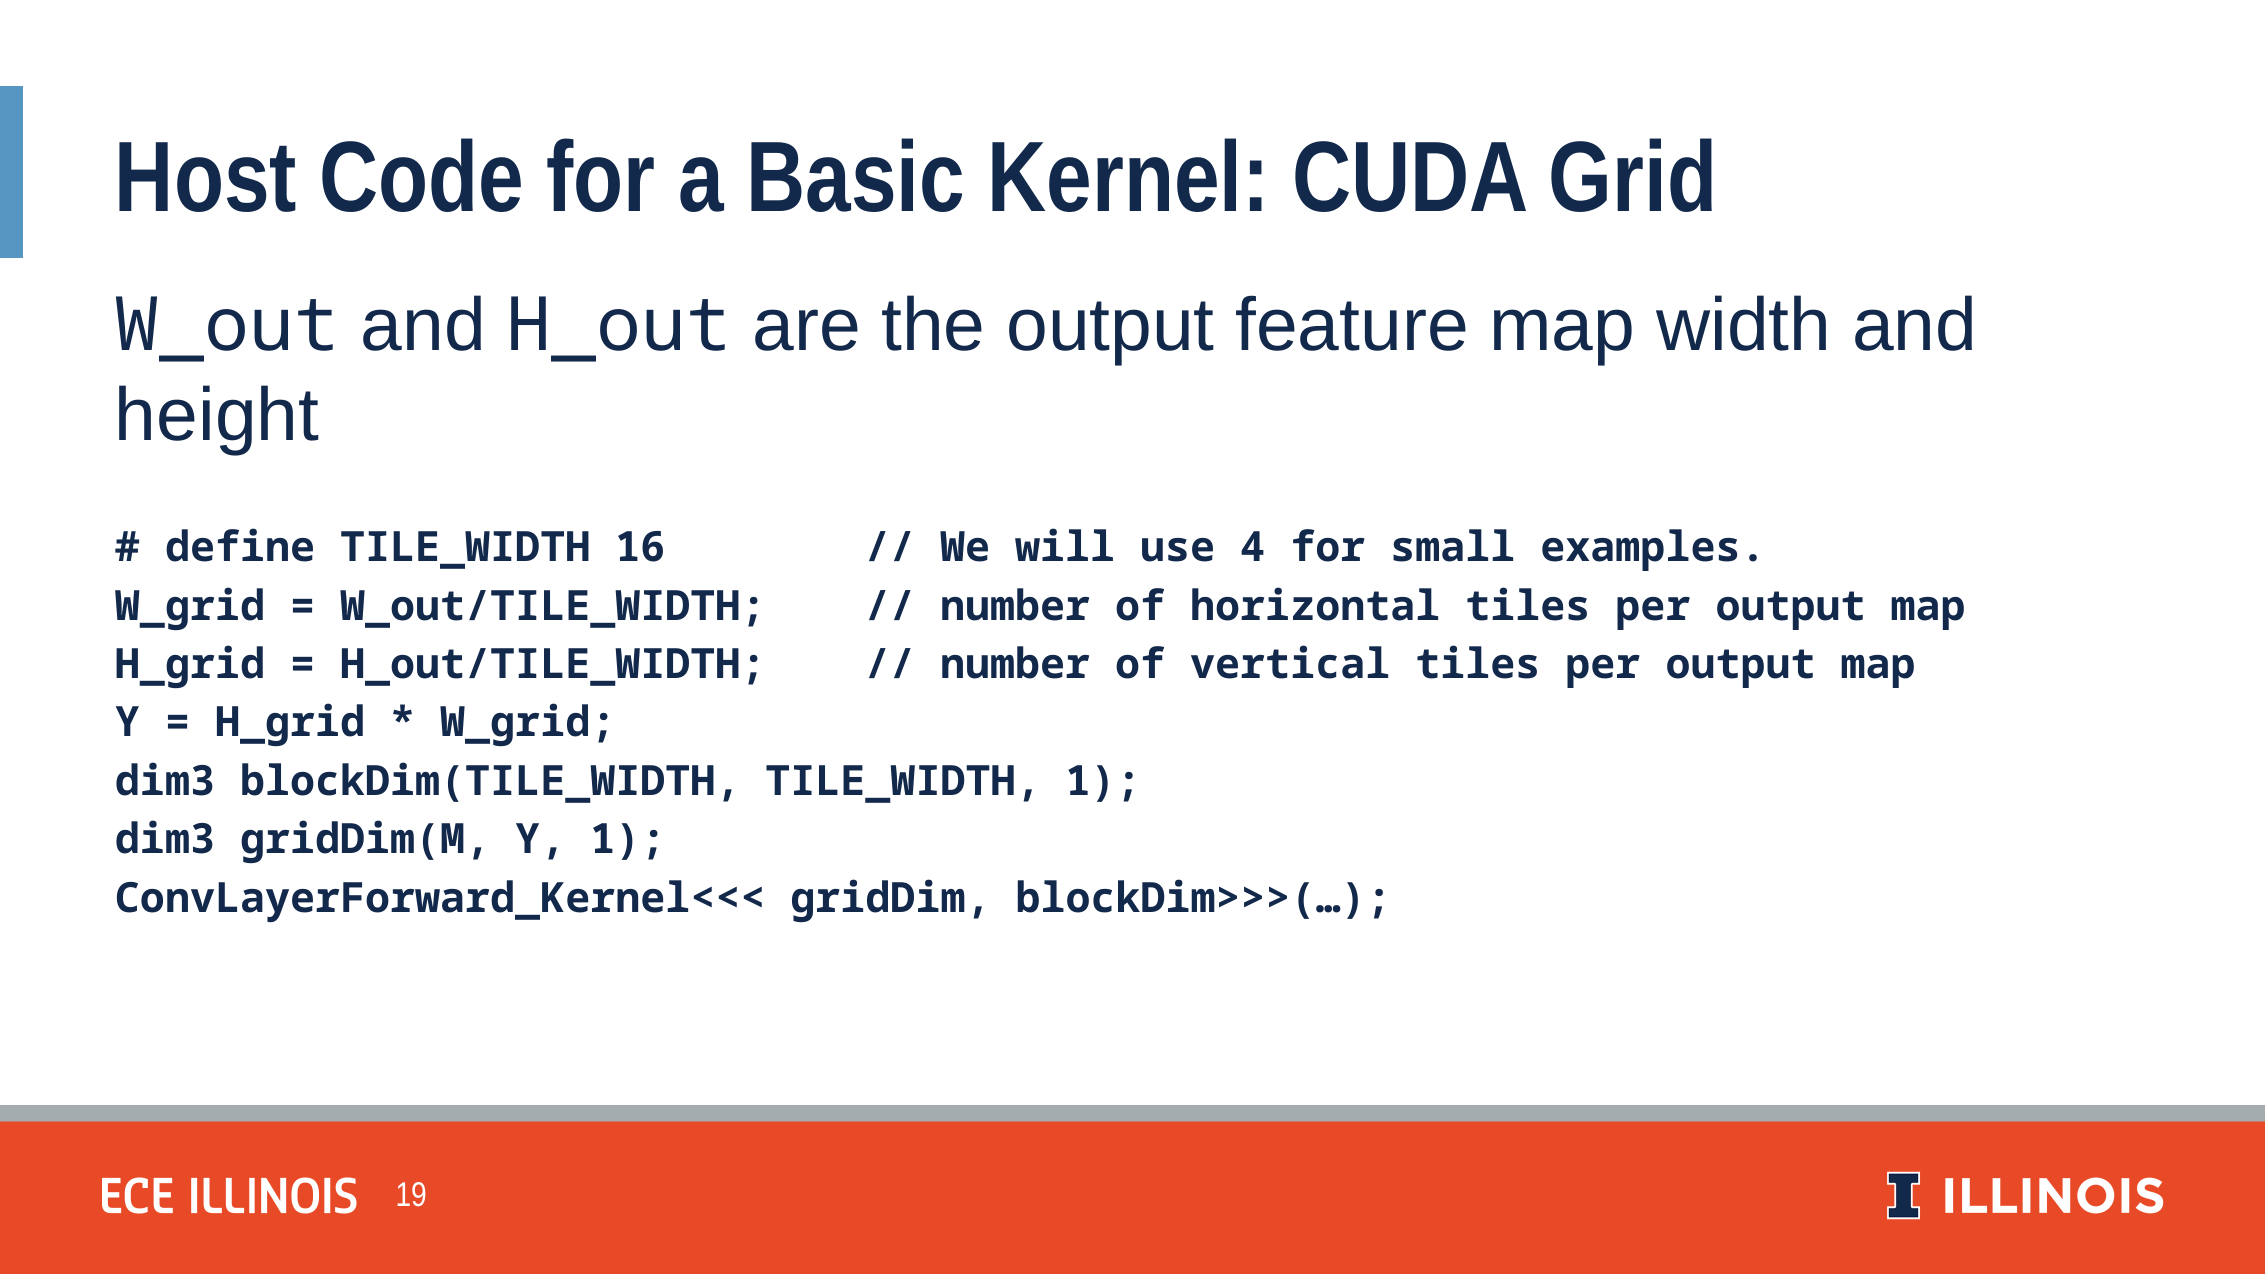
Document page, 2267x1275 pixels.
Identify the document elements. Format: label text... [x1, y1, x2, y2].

list W_out and H_out are the output feature map width and height [100, 267, 2184, 445]
picture [0, 1105, 2265, 1274]
text_box # define TILE_WIDTH 16 // We will use 4 for small examples. W_grid = W_out/TILE_WIDTH; // number of horizontal tiles per output map H_grid = H_out/TILE_WIDTH; // number of vertical tiles per output map Y = H_grid * W_grid; dim3 blockDim(TILE_WIDTH, TILE_WIDTH, 1); dim3 gridDim(M, Y, 1); ConvLayerForward_Kernel<<< gridDim, blockDim>>>(…); [100, 512, 2184, 1013]
list Host Code for a Basic Kernel: CUDA Grid [100, 104, 2173, 224]
